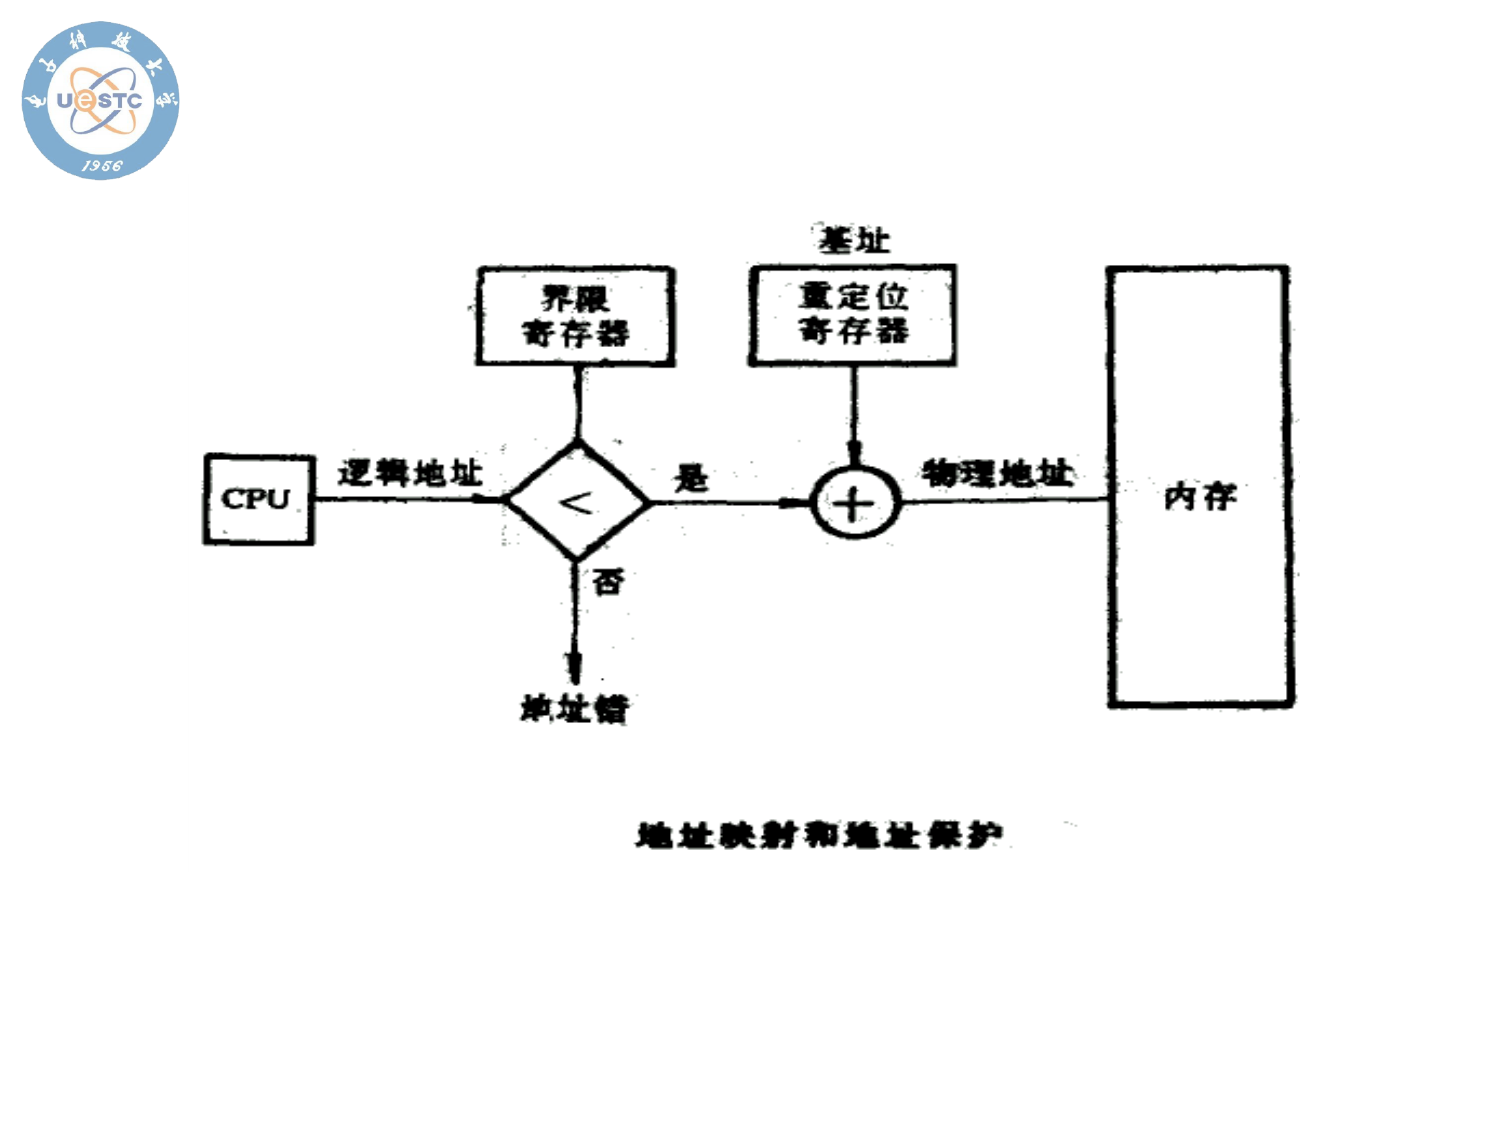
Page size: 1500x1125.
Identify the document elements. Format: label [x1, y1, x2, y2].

picture [187, 174, 1301, 872]
picture [0, 0, 200, 200]
